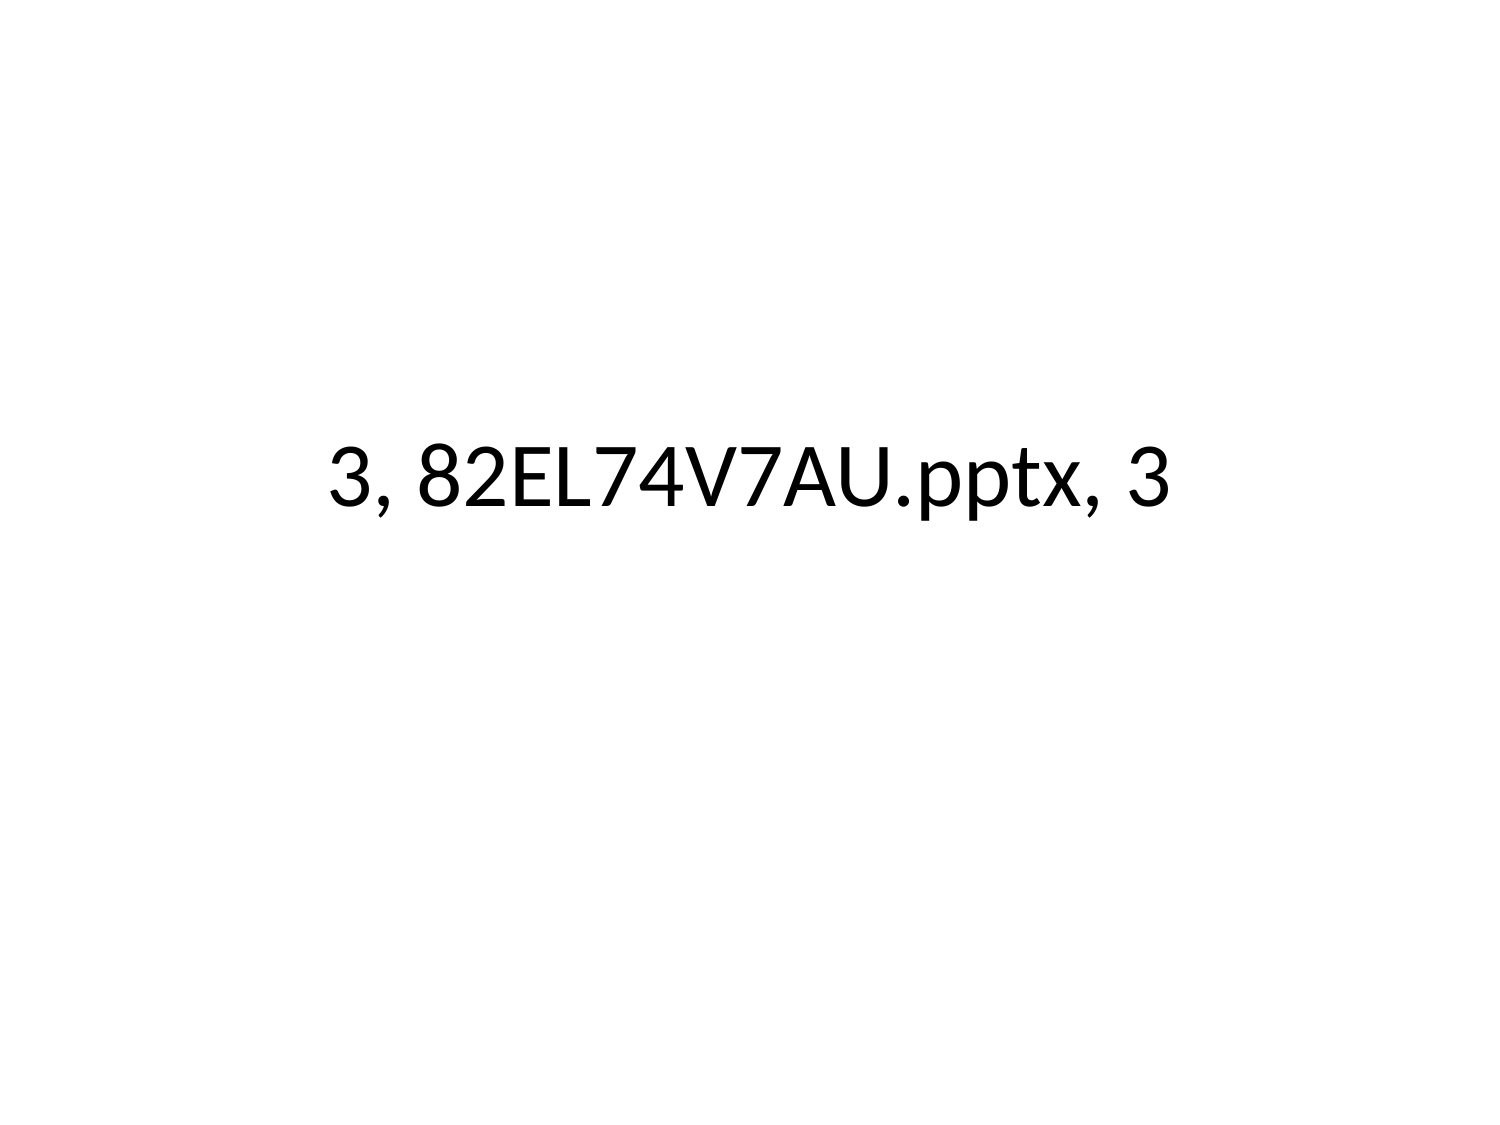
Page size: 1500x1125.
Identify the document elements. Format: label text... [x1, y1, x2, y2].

title 3, 82EL74V7AU.pptx, 3 [112, 349, 1388, 591]
